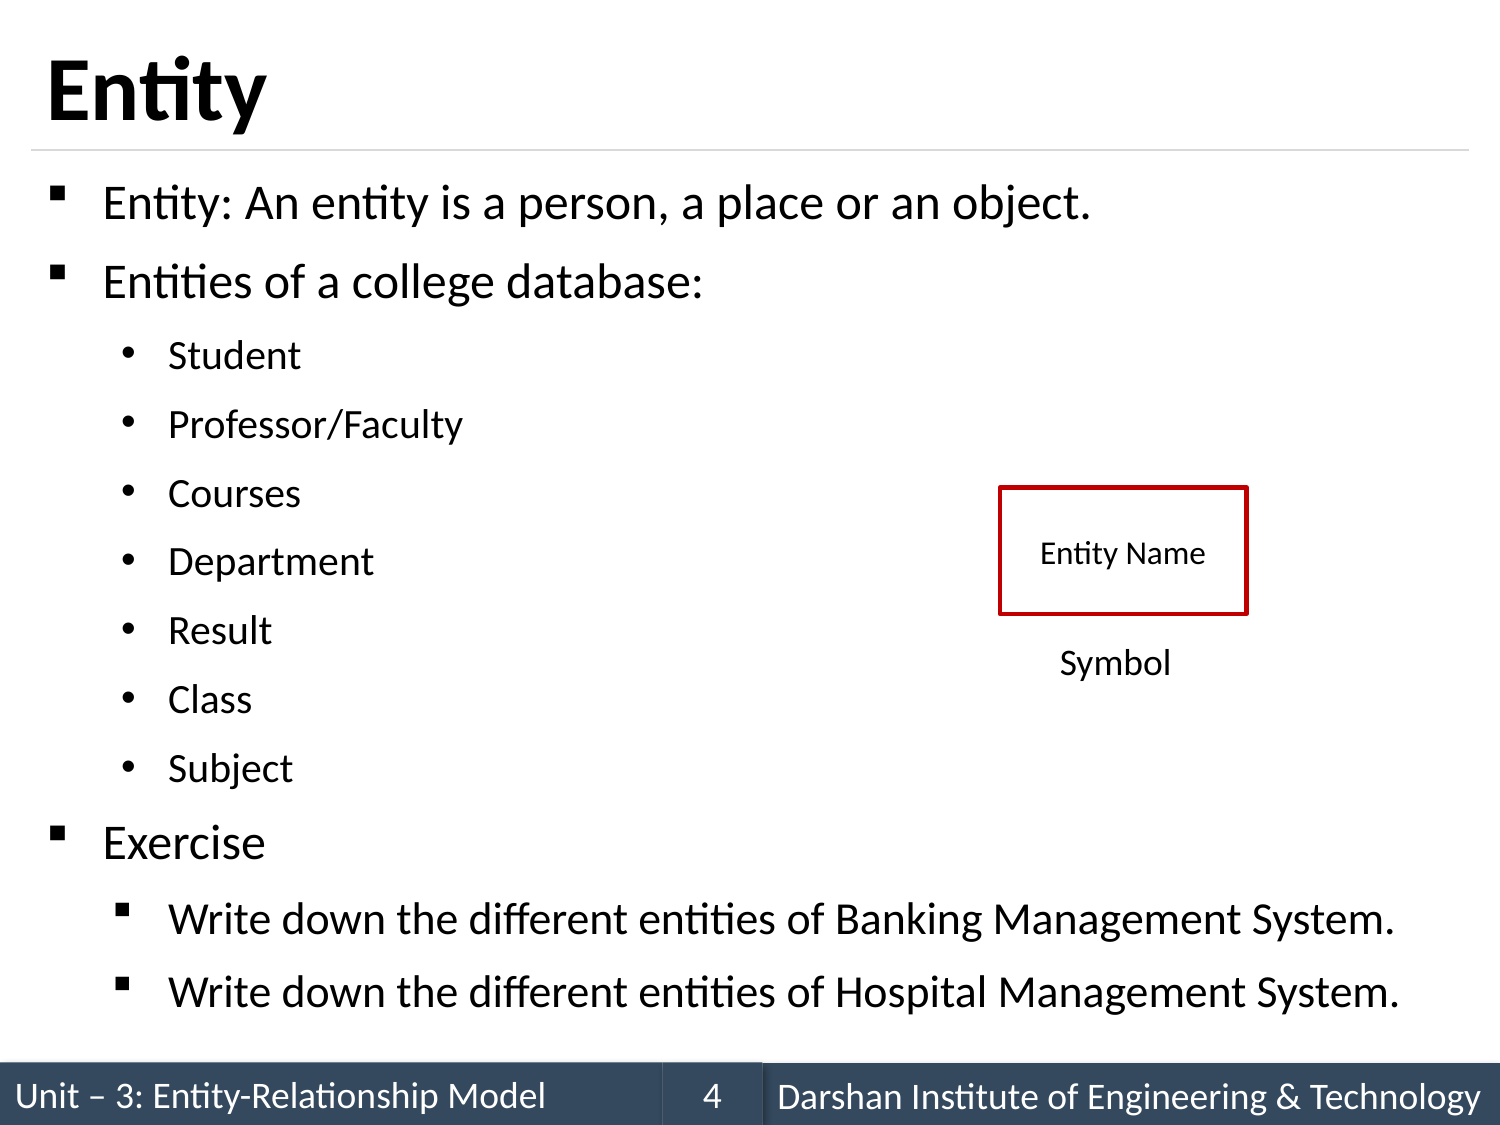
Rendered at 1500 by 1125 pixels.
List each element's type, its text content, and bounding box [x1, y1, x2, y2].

title Entity [31, 17, 1469, 150]
text_box Symbol [1045, 630, 1206, 691]
list Entity: An entity is a person, a place or an object. Entities of a college database: Student Professor/Faculty Courses Department Result Class Subject Exercise Write down the different entities of Banking Management System. Write down the different entities of Hospital Management System. [31, 162, 1469, 1038]
text_box Entity Name [998, 485, 1248, 616]
